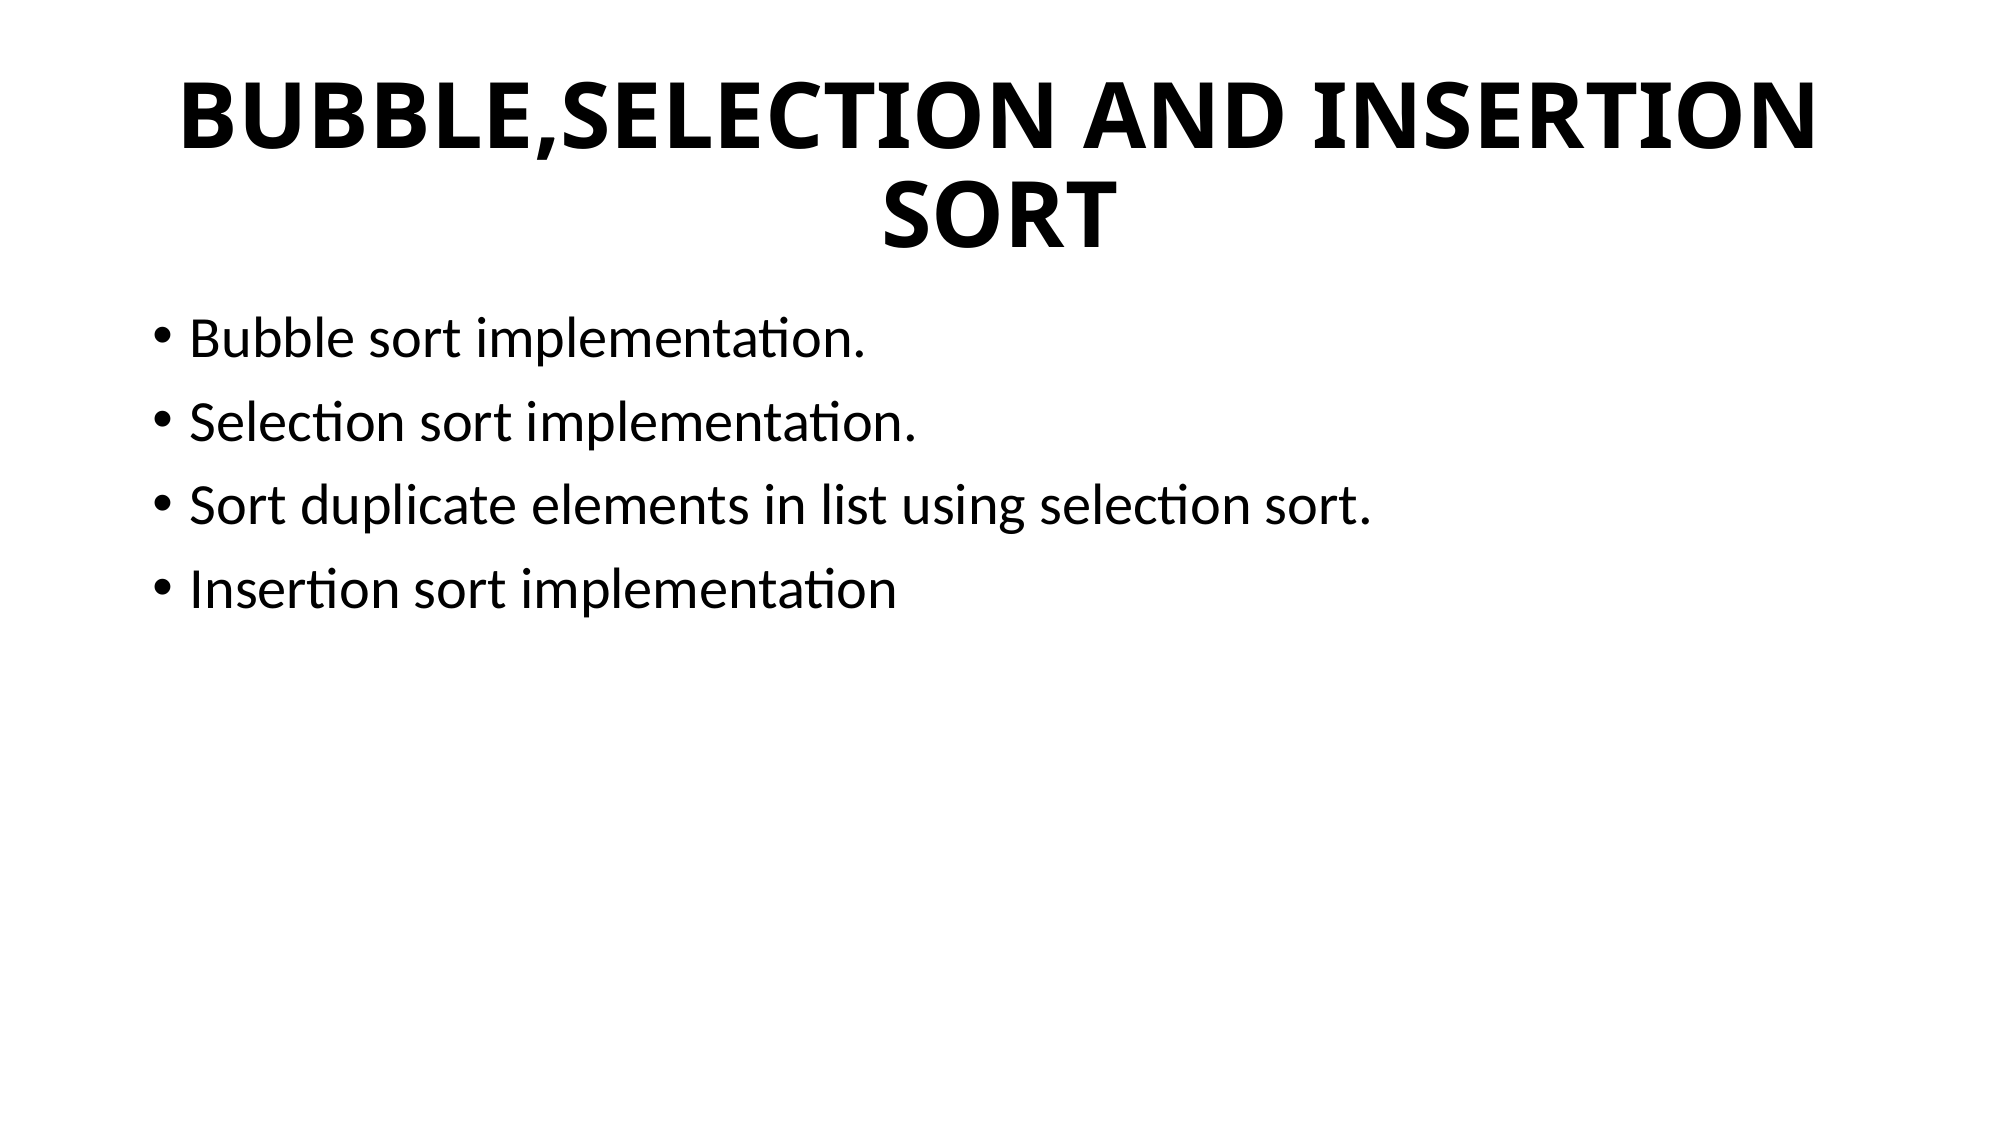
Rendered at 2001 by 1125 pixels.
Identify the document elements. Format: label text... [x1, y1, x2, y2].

title BUBBLE,SELECTION AND INSERTION SORT [137, 59, 1863, 278]
list Bubble sort implementation. Selection sort implementation. Sort duplicate elements in list using selection sort. Insertion sort implementation [137, 299, 1863, 1014]
